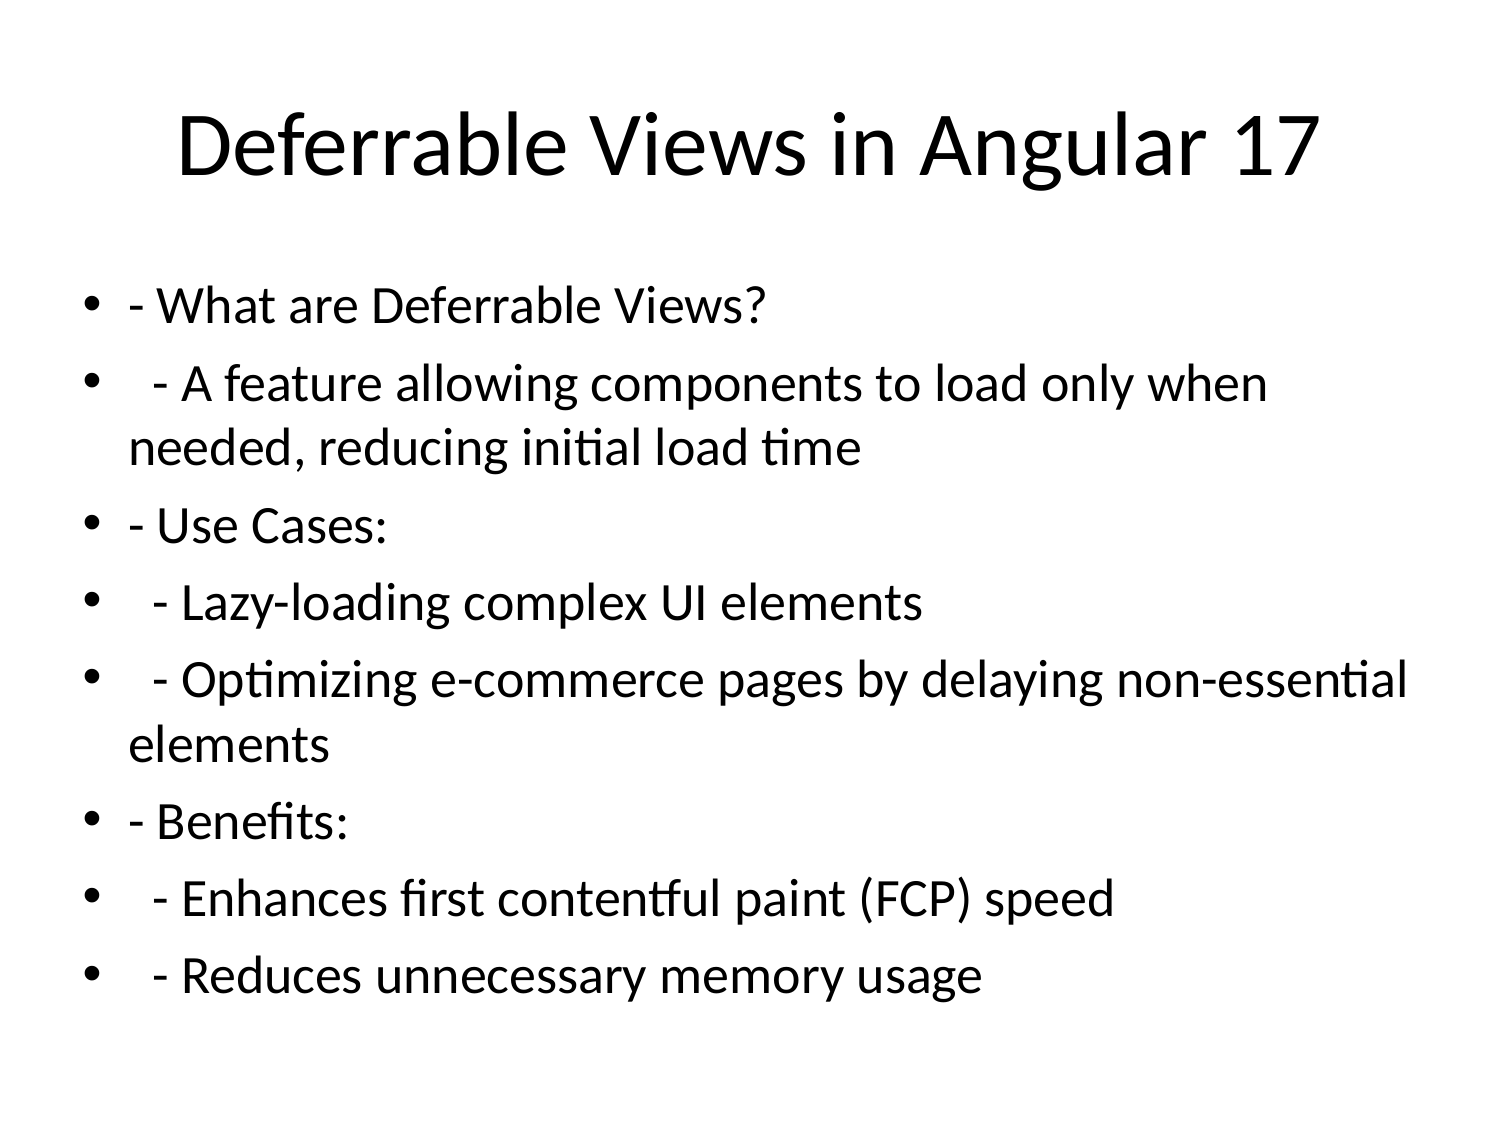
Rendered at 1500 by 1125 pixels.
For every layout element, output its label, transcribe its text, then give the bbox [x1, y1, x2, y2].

list - What are Deferrable Views? - A feature allowing components to load only when needed, reducing initial load time - Use Cases: - Lazy-loading complex UI elements - Optimizing e-commerce pages by delaying non-essential elements - Benefits: - Enhances first contentful paint (FCP) speed - Reduces unnecessary memory usage [74, 261, 1426, 1006]
title Deferrable Views in Angular 17 [74, 44, 1426, 234]
